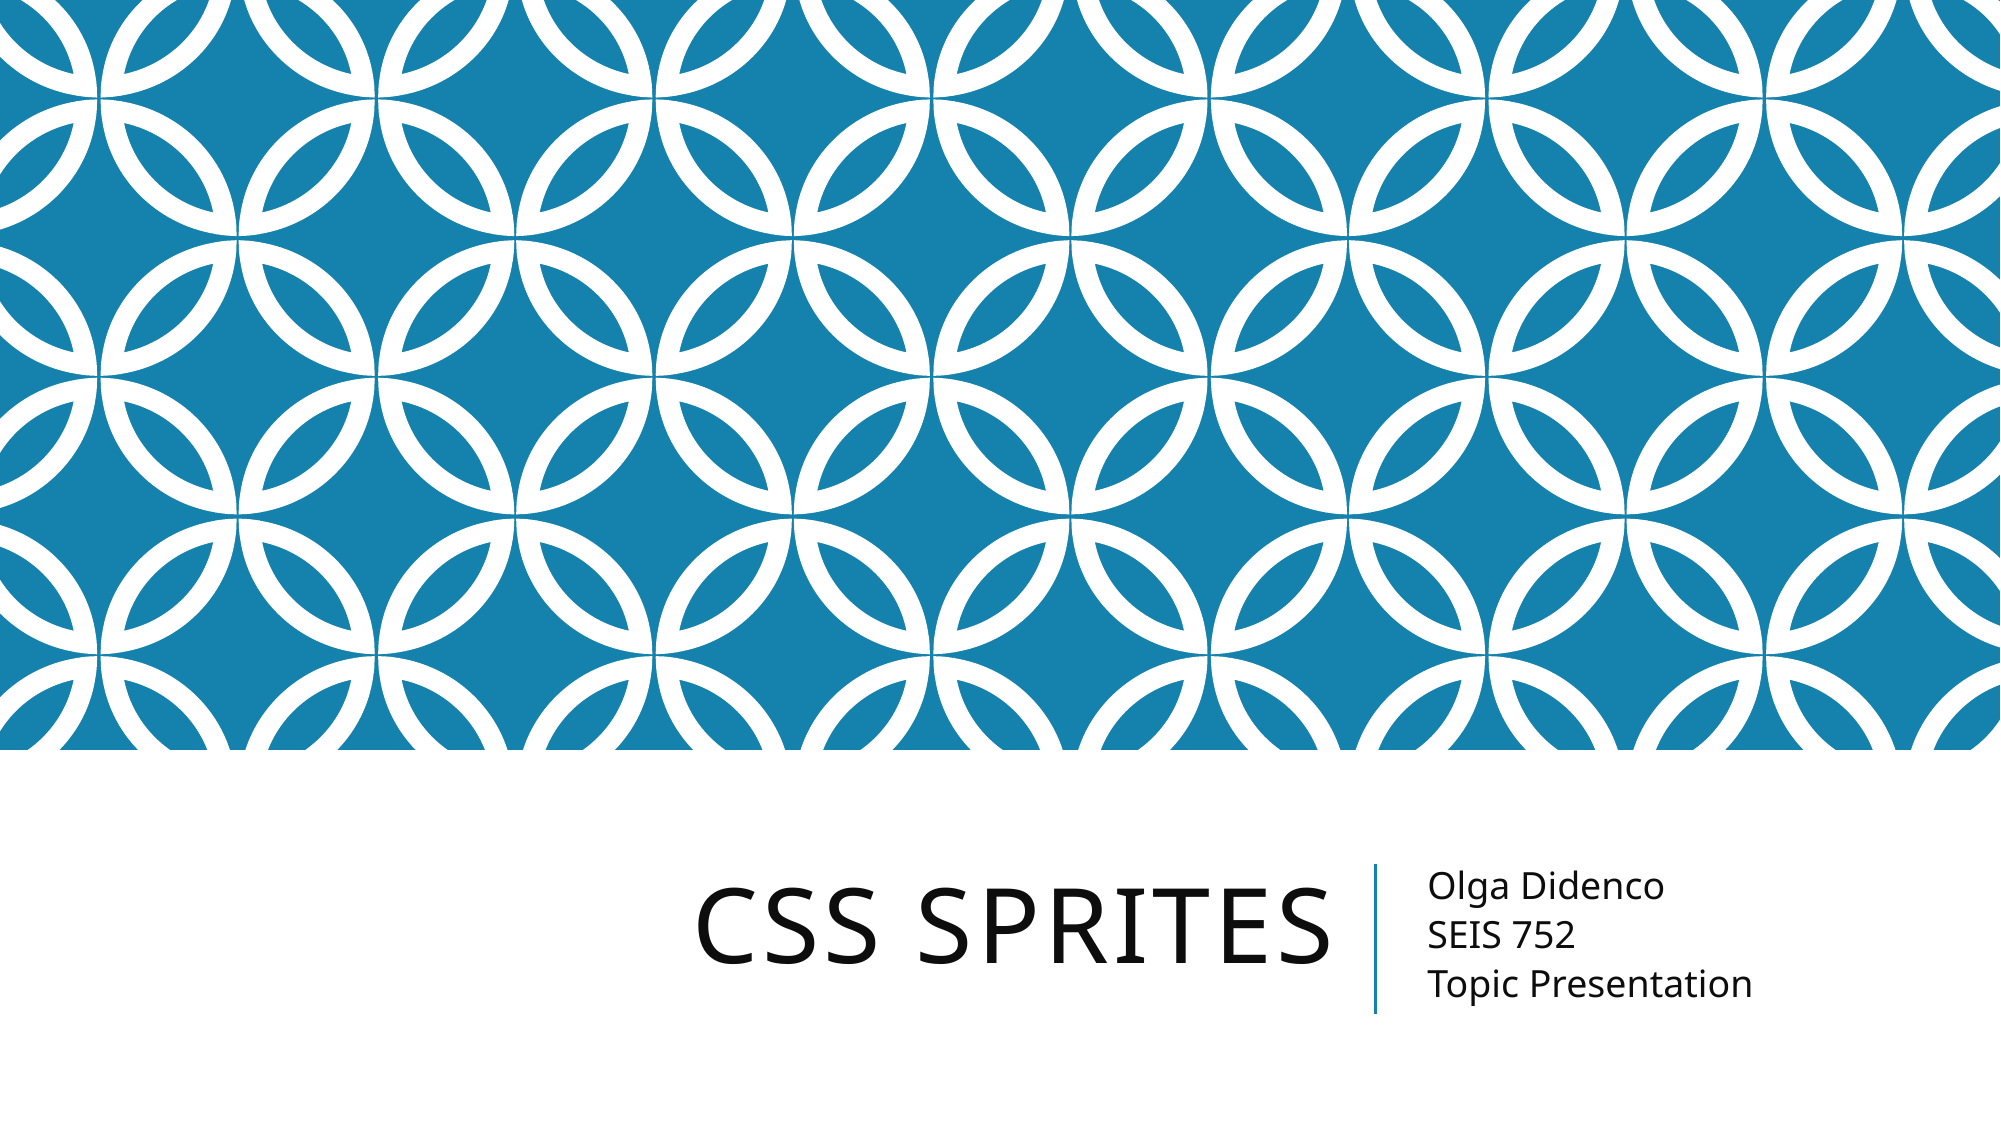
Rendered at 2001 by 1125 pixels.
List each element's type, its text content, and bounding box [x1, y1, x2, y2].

subtitle Olga Didenco SEIS 752 Topic Presentation [1412, 813, 1938, 1054]
title CSS Sprites [75, 813, 1350, 1054]
